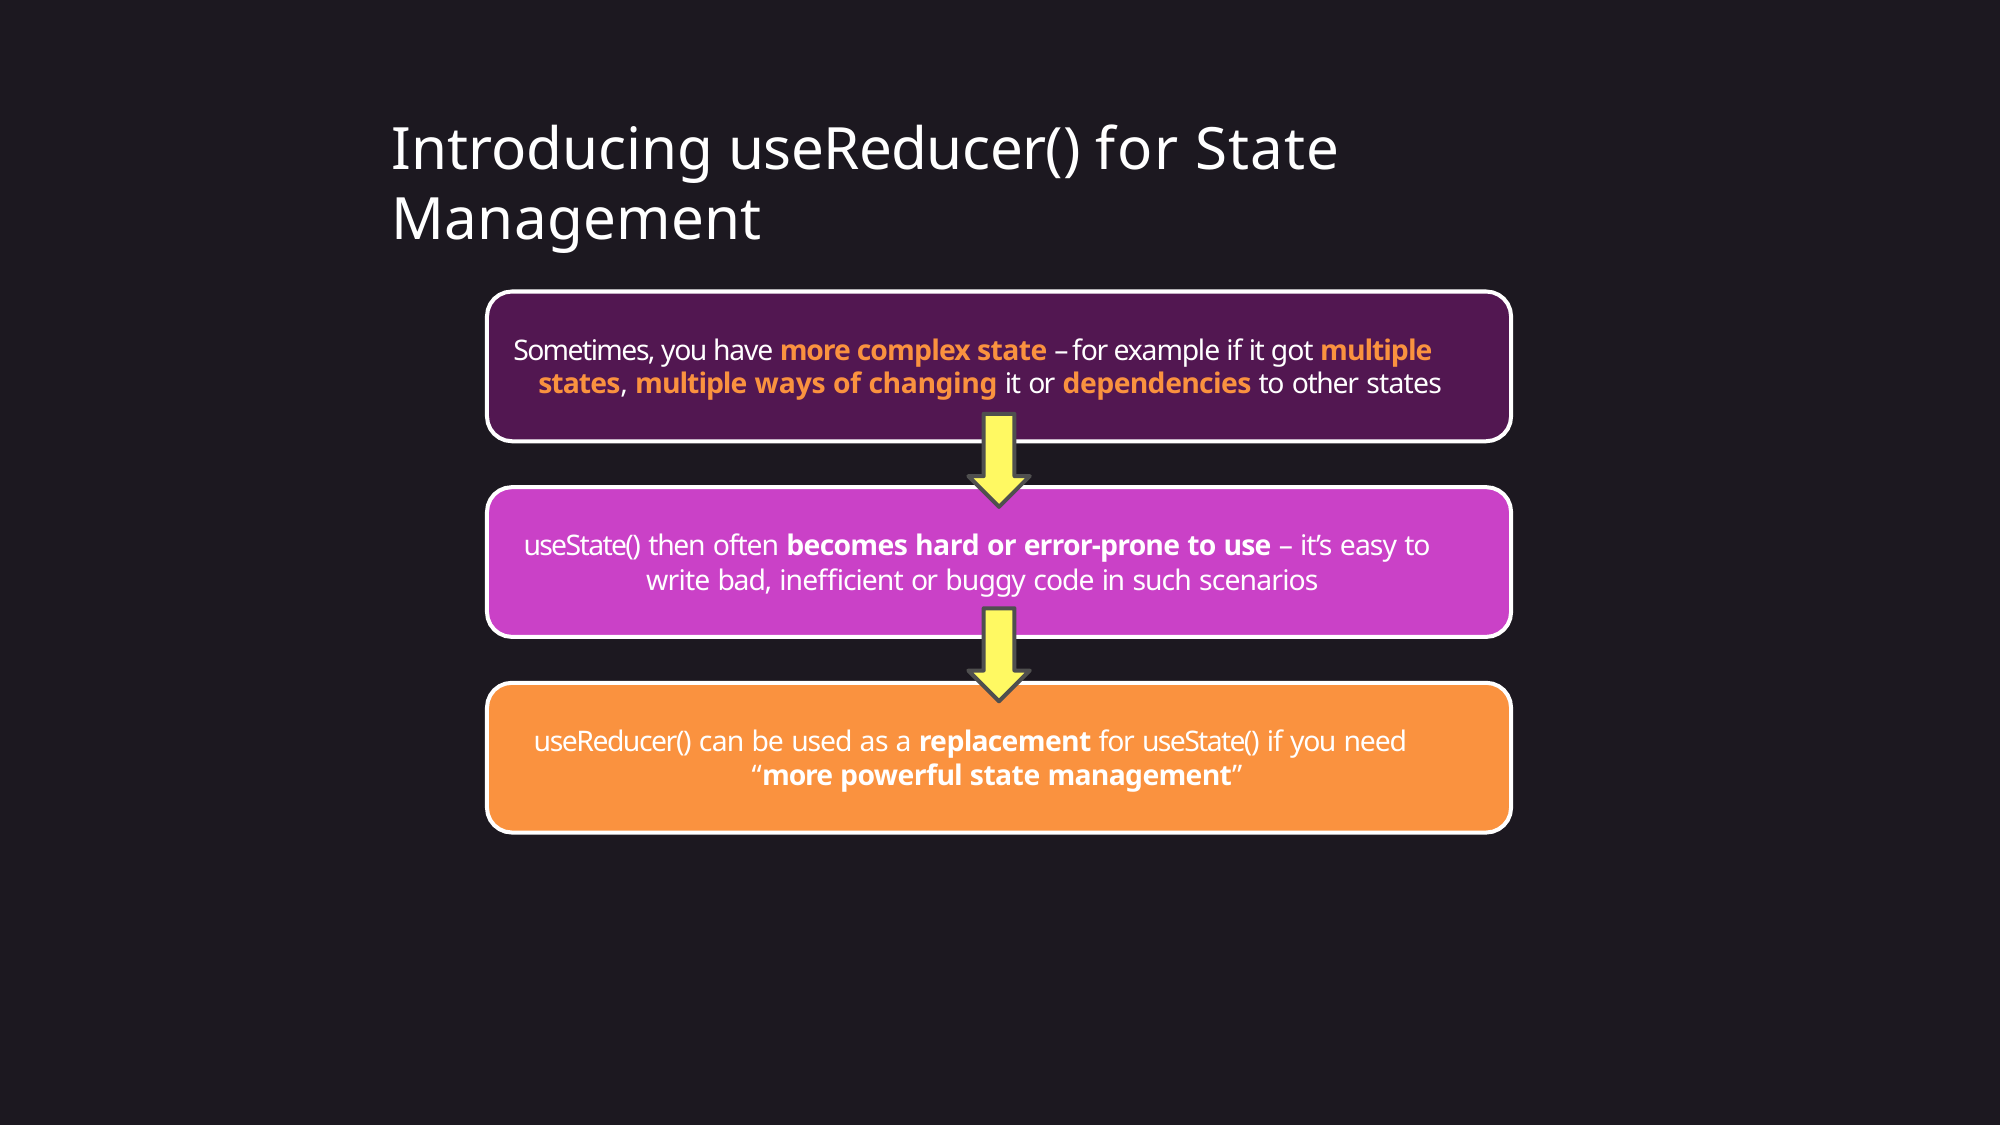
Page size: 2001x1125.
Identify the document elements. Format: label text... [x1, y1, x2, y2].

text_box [484, 680, 1514, 835]
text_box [484, 484, 965, 640]
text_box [484, 289, 1514, 444]
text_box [965, 411, 1033, 704]
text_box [1033, 484, 1514, 640]
title Introducing useReducer() for State Management [389, 85, 1611, 276]
